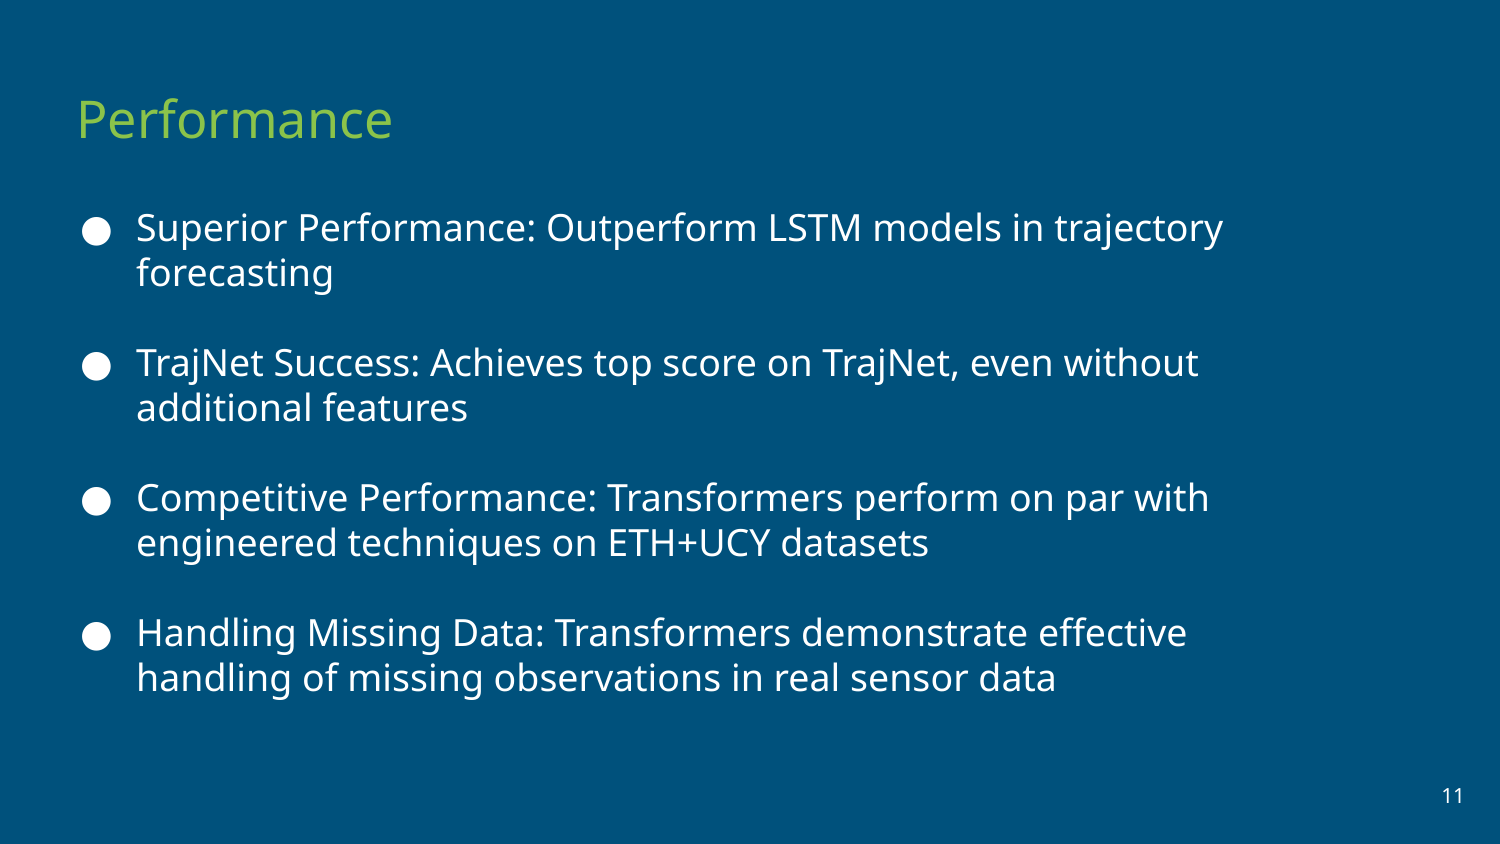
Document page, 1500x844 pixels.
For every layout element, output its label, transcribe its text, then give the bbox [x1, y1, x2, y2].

text_box Performance [61, 71, 783, 164]
slide_number ‹#› [1389, 764, 1480, 830]
text_box Superior Performance: Outperform LSTM models in trajectory forecasting TrajNet Success: Achieves top score on TrajNet, even without additional features Competitive Performance: Transformers perform on par with engineered techniques on ETH+UCY datasets Handling Missing Data: Transformers demonstrate effective handling of missing observations in real sensor data [46, 189, 1357, 715]
